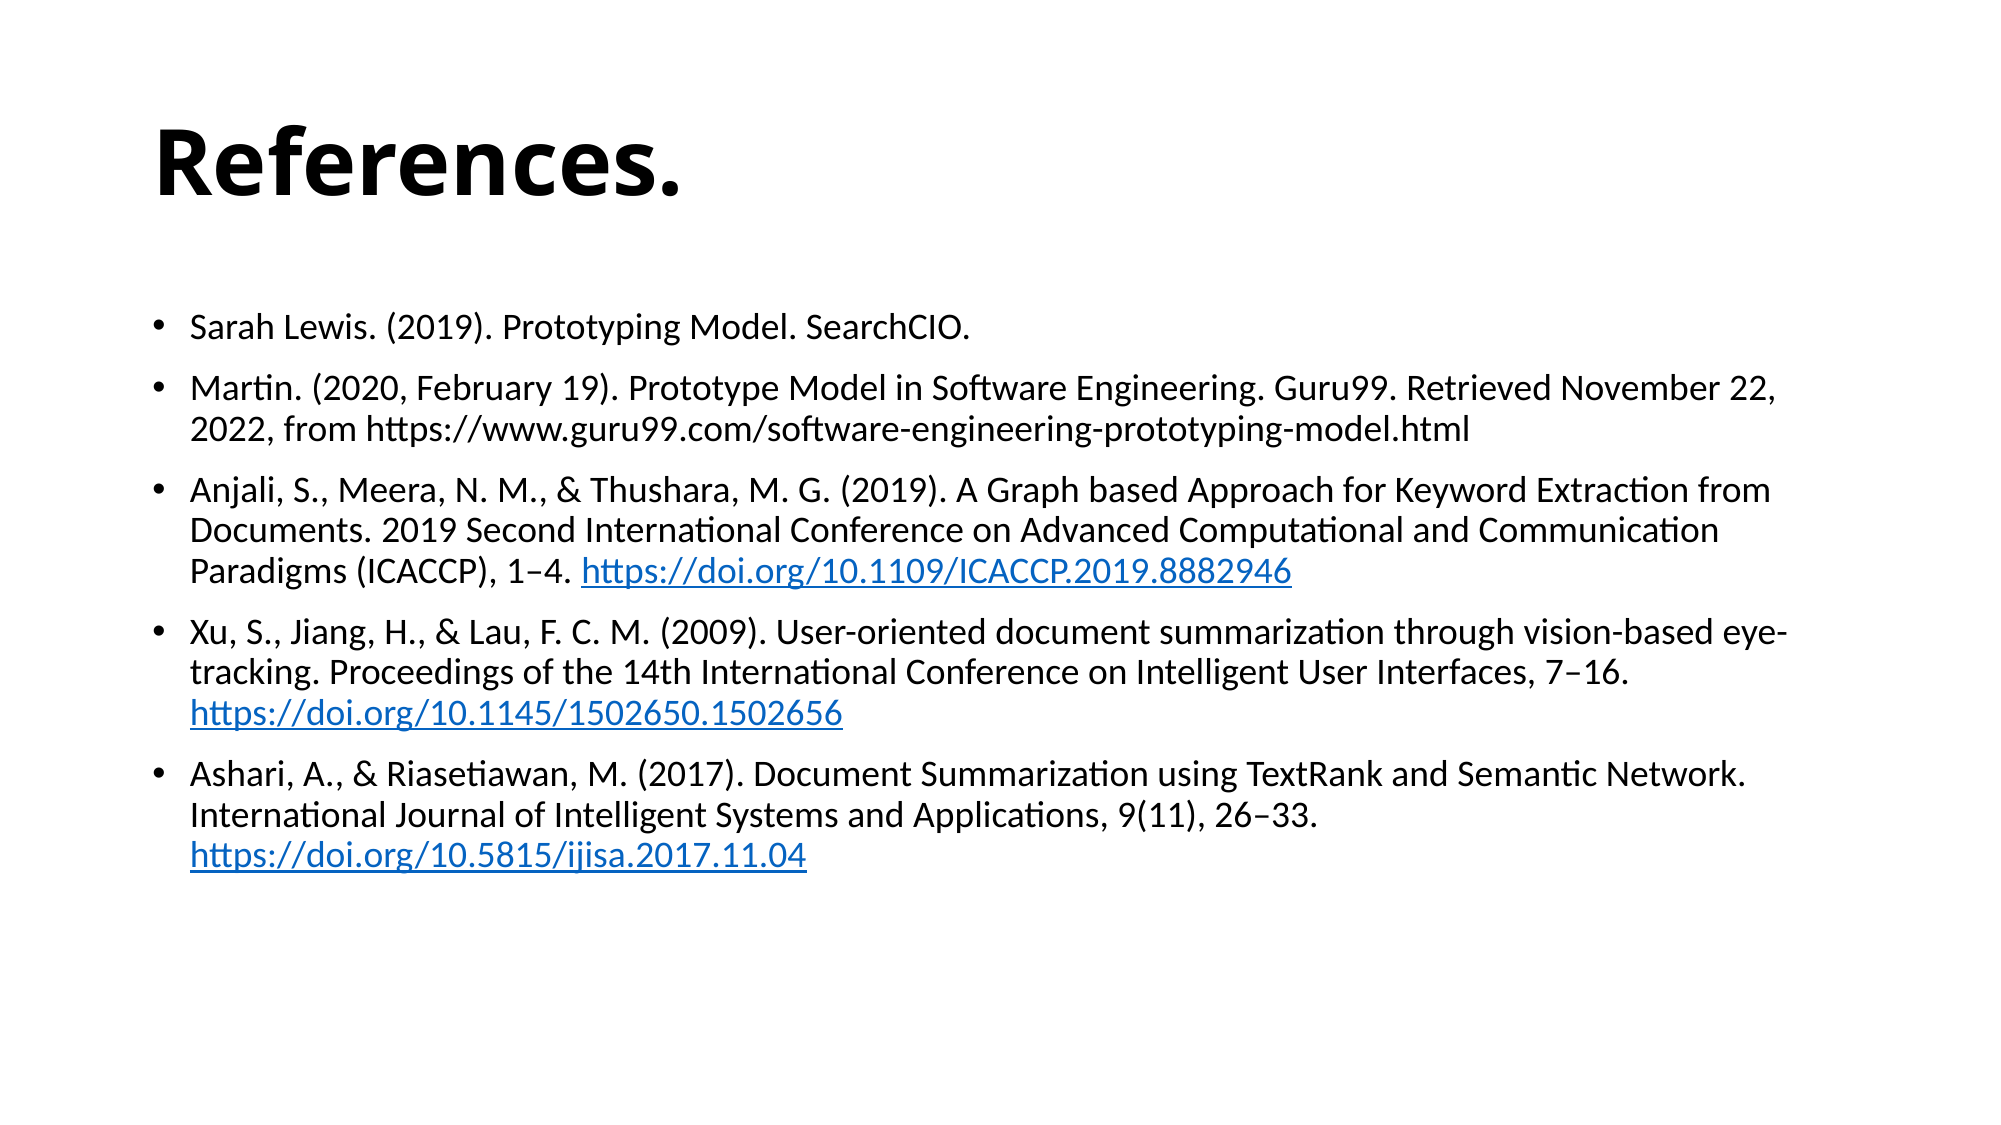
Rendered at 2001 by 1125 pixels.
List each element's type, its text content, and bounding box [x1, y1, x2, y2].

list Sarah Lewis. (2019). Prototyping Model. SearchCIO. Martin. (2020, February 19). Prototype Model in Software Engineering. Guru99. Retrieved November 22, 2022, from https://www.guru99.com/software-engineering-prototyping-model.html Anjali, S., Meera, N. M., & Thushara, M. G. (2019). A Graph based Approach for Keyword Extraction from Documents. 2019 Second International Conference on Advanced Computational and Communication Paradigms (ICACCP), 1–4. https://doi.org/10.1109/ICACCP.2019.8882946 Xu, S., Jiang, H., & Lau, F. C. M. (2009). User-oriented document summarization through vision-based eye-tracking. Proceedings of the 14th International Conference on Intelligent User Interfaces, 7–16. https://doi.org/10.1145/1502650.1502656 Ashari, A., & Riasetiawan, M. (2017). Document Summarization using TextRank and Semantic Network. International Journal of Intelligent Systems and Applications, 9(11), 26–33. https://doi.org/10.5815/ijisa.2017.11.04 [137, 299, 1863, 1014]
title References. [137, 56, 1863, 275]
